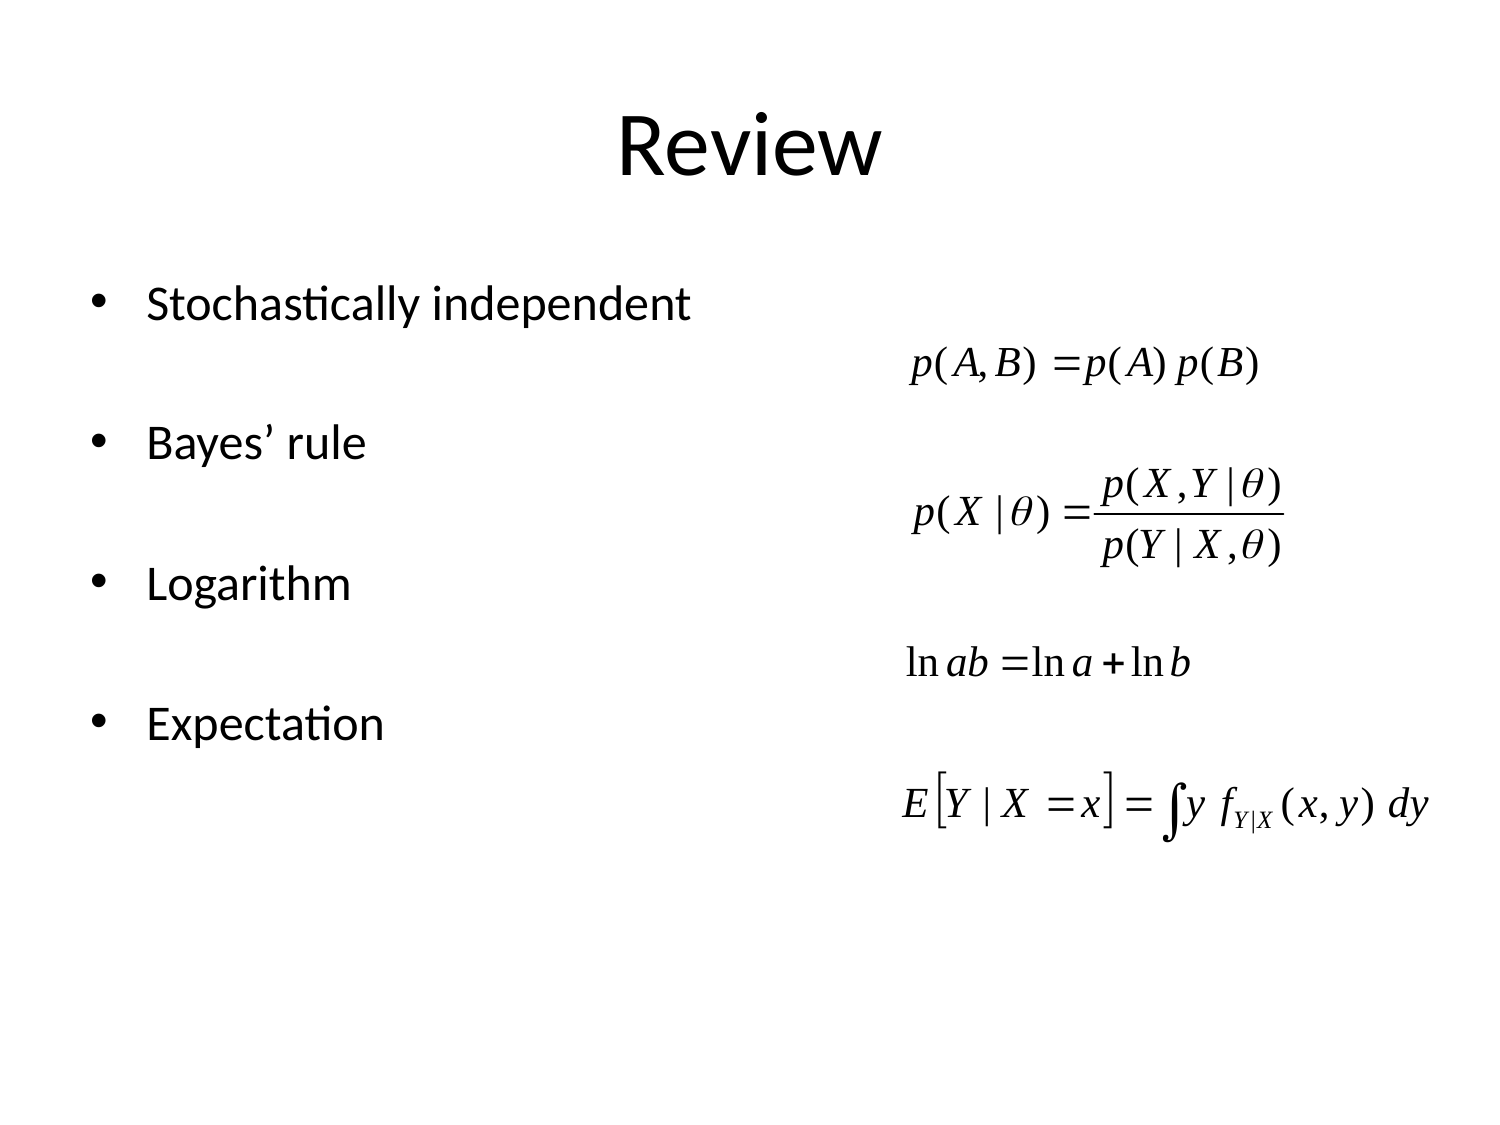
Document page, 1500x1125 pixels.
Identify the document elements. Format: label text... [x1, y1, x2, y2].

list Stochastically independent Bayes’ rule Logarithm Expectation [75, 262, 1425, 1005]
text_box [899, 337, 1268, 395]
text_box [894, 764, 1438, 851]
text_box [901, 456, 1292, 576]
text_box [899, 637, 1201, 695]
title Review [75, 45, 1425, 233]
